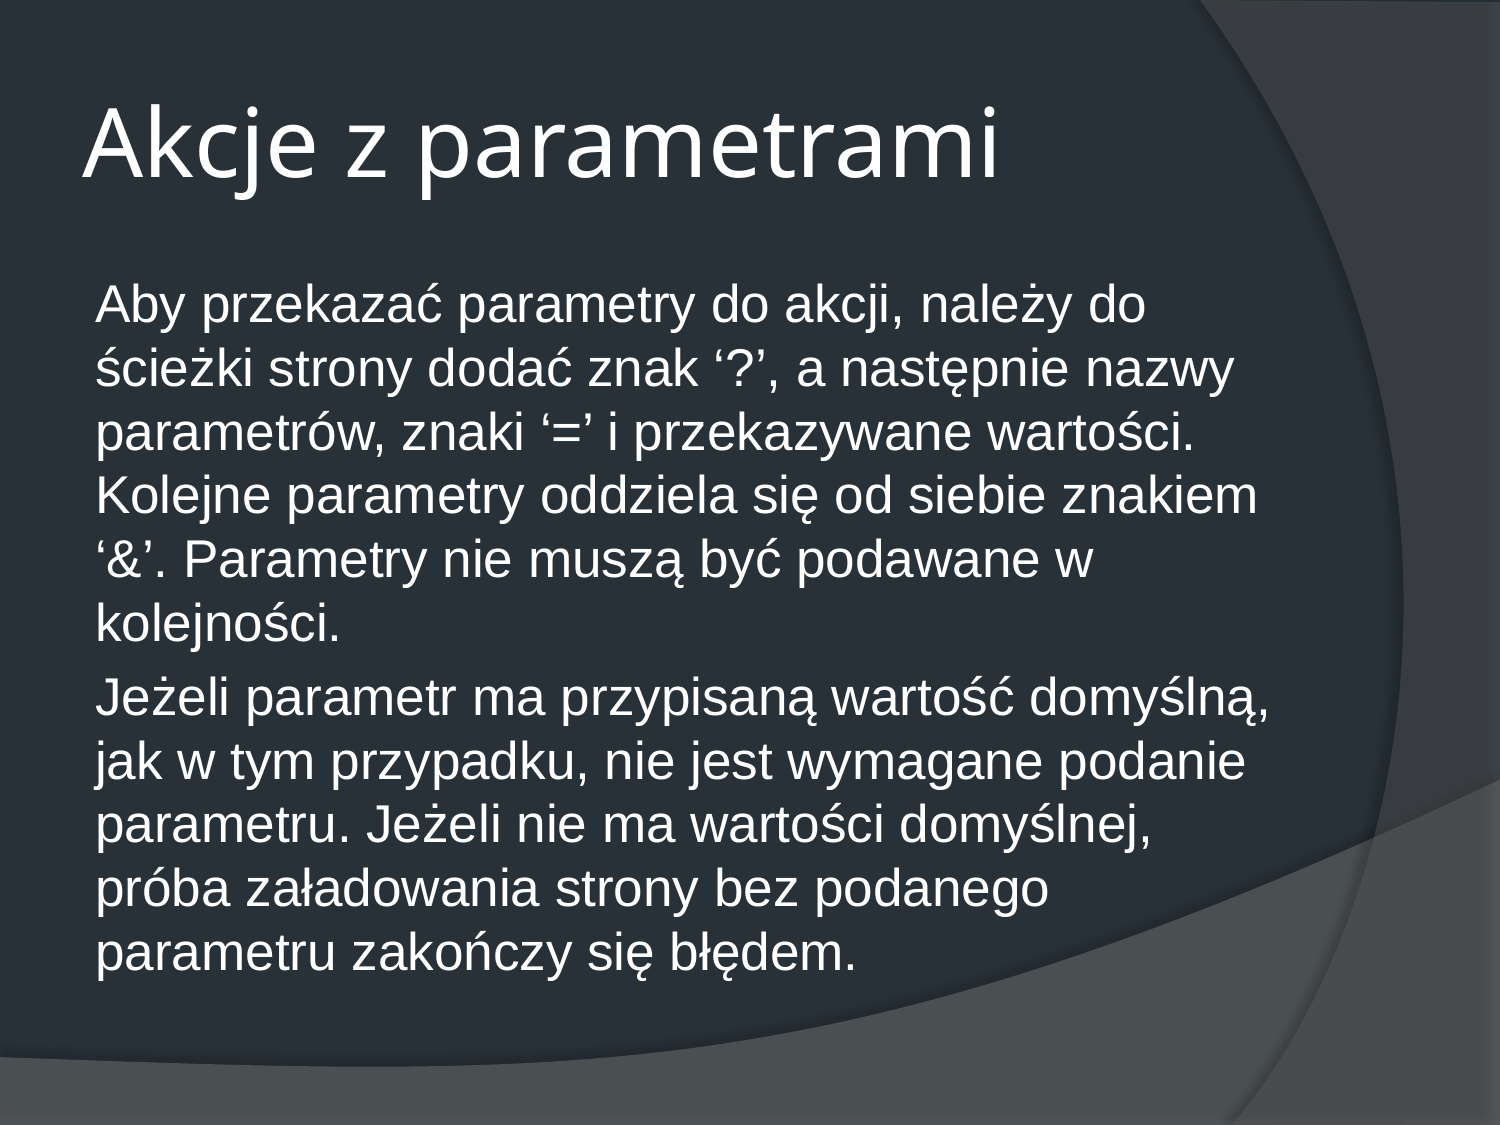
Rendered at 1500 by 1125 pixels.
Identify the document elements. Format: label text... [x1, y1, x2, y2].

title Akcje z parametrami [75, 45, 1300, 233]
list Aby przekazać parametry do akcji, należy do ścieżki strony dodać znak ‘?’, a następnie nazwy parametrów, znaki ‘=’ i przekazywane wartości. Kolejne parametry oddziela się od siebie znakiem ‘&’. Parametry nie muszą być podawane w kolejności. Jeżeli parametr ma przypisaną wartość domyślną, jak w tym przypadku, nie jest wymagane podanie parametru. Jeżeli nie ma wartości domyślnej, próba załadowania strony bez podanego parametru zakończy się błędem. [75, 262, 1300, 1005]
